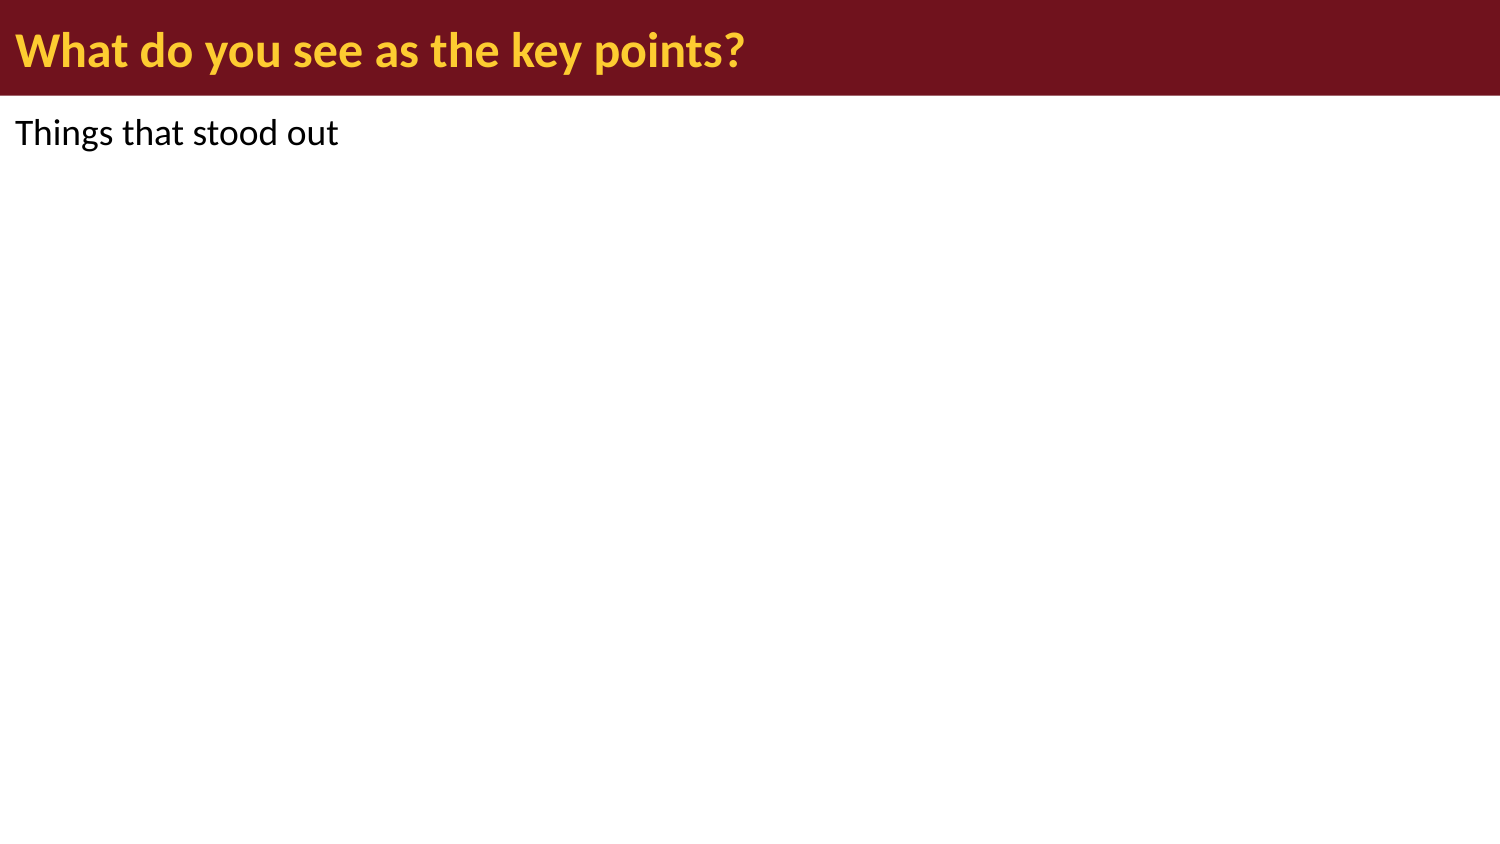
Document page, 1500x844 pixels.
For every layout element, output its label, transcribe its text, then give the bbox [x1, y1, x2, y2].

list Things that stood out [0, 100, 1492, 743]
title What do you see as the key points? [0, 0, 1500, 96]
